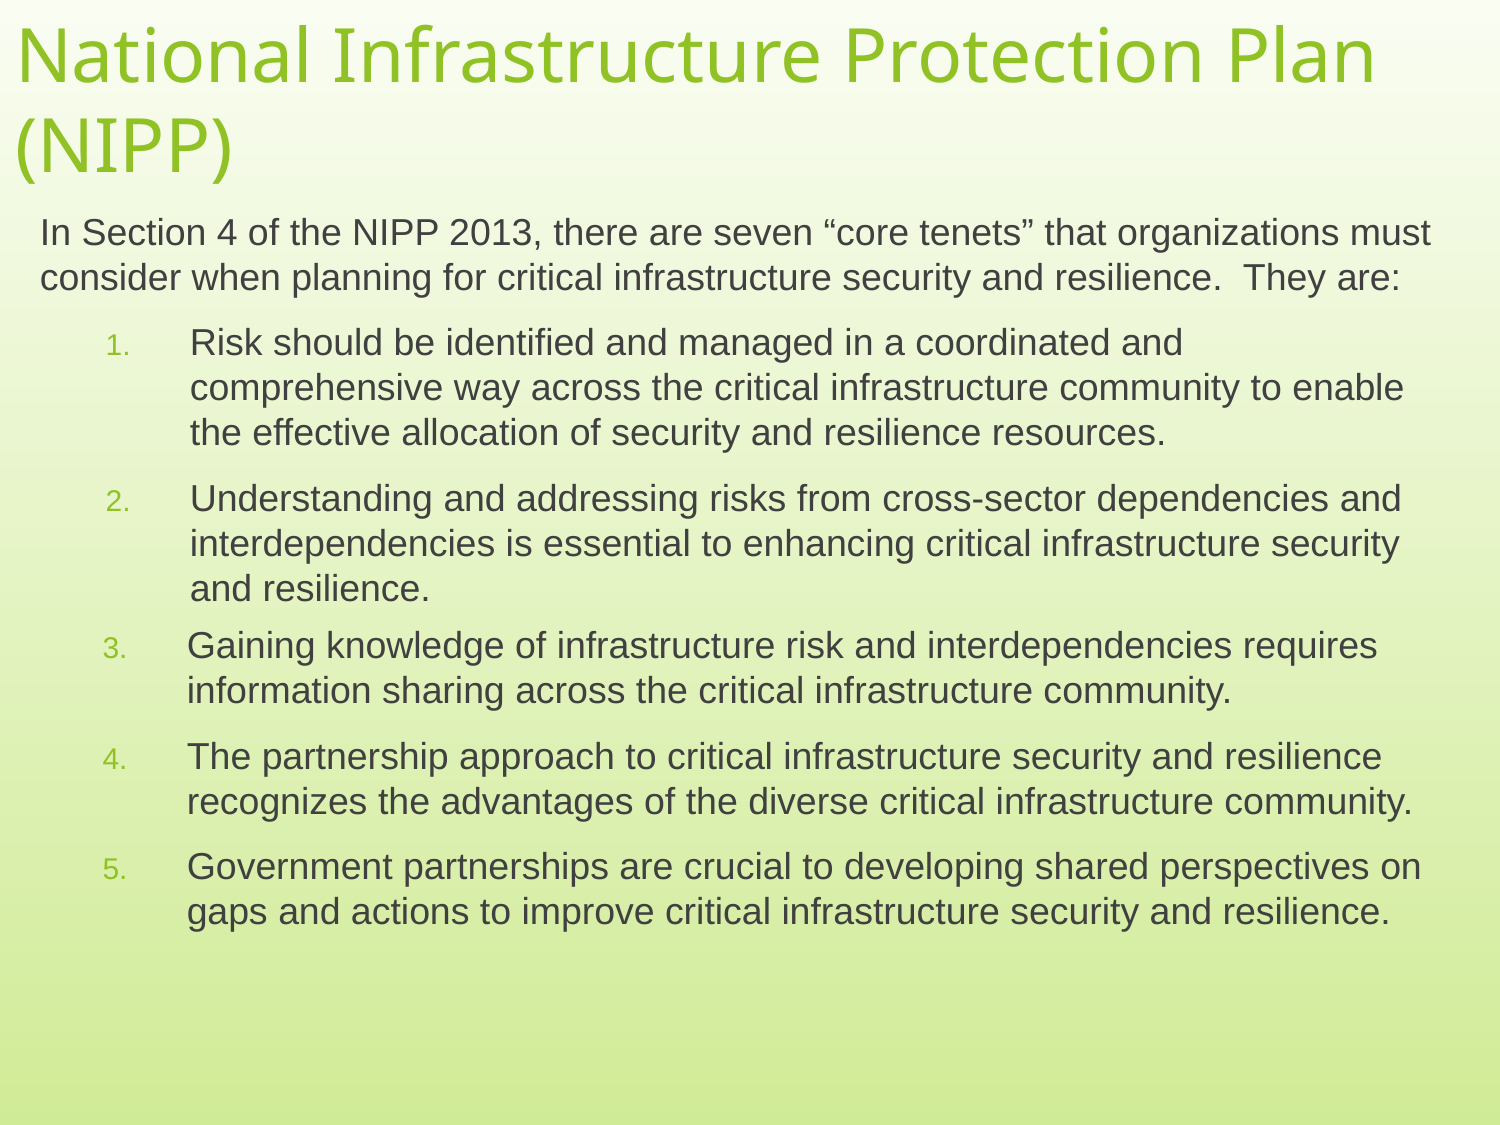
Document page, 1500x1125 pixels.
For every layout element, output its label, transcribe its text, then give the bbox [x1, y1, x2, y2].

text_box Gaining knowledge of infrastructure risk and interdependencies requires information sharing across the critical infrastructure community. The partnership approach to critical infrastructure security and resilience recognizes the advantages of the diverse critical infrastructure community. Government partnerships are crucial to developing shared perspectives on gaps and actions to improve critical infrastructure security and resilience. [87, 613, 1454, 1125]
title National Infrastructure Protection Plan (NIPP) [0, 0, 1500, 217]
list In Section 4 of the NIPP 2013, there are seven “core tenets” that organizations must consider when planning for critical infrastructure security and resilience. They are: Risk should be identified and managed in a coordinated and comprehensive way across the critical infrastructure community to enable the effective allocation of security and resilience resources. Understanding and addressing risks from cross-sector dependencies and interdependencies is essential to enhancing critical infrastructure security and resilience. [24, 200, 1463, 981]
